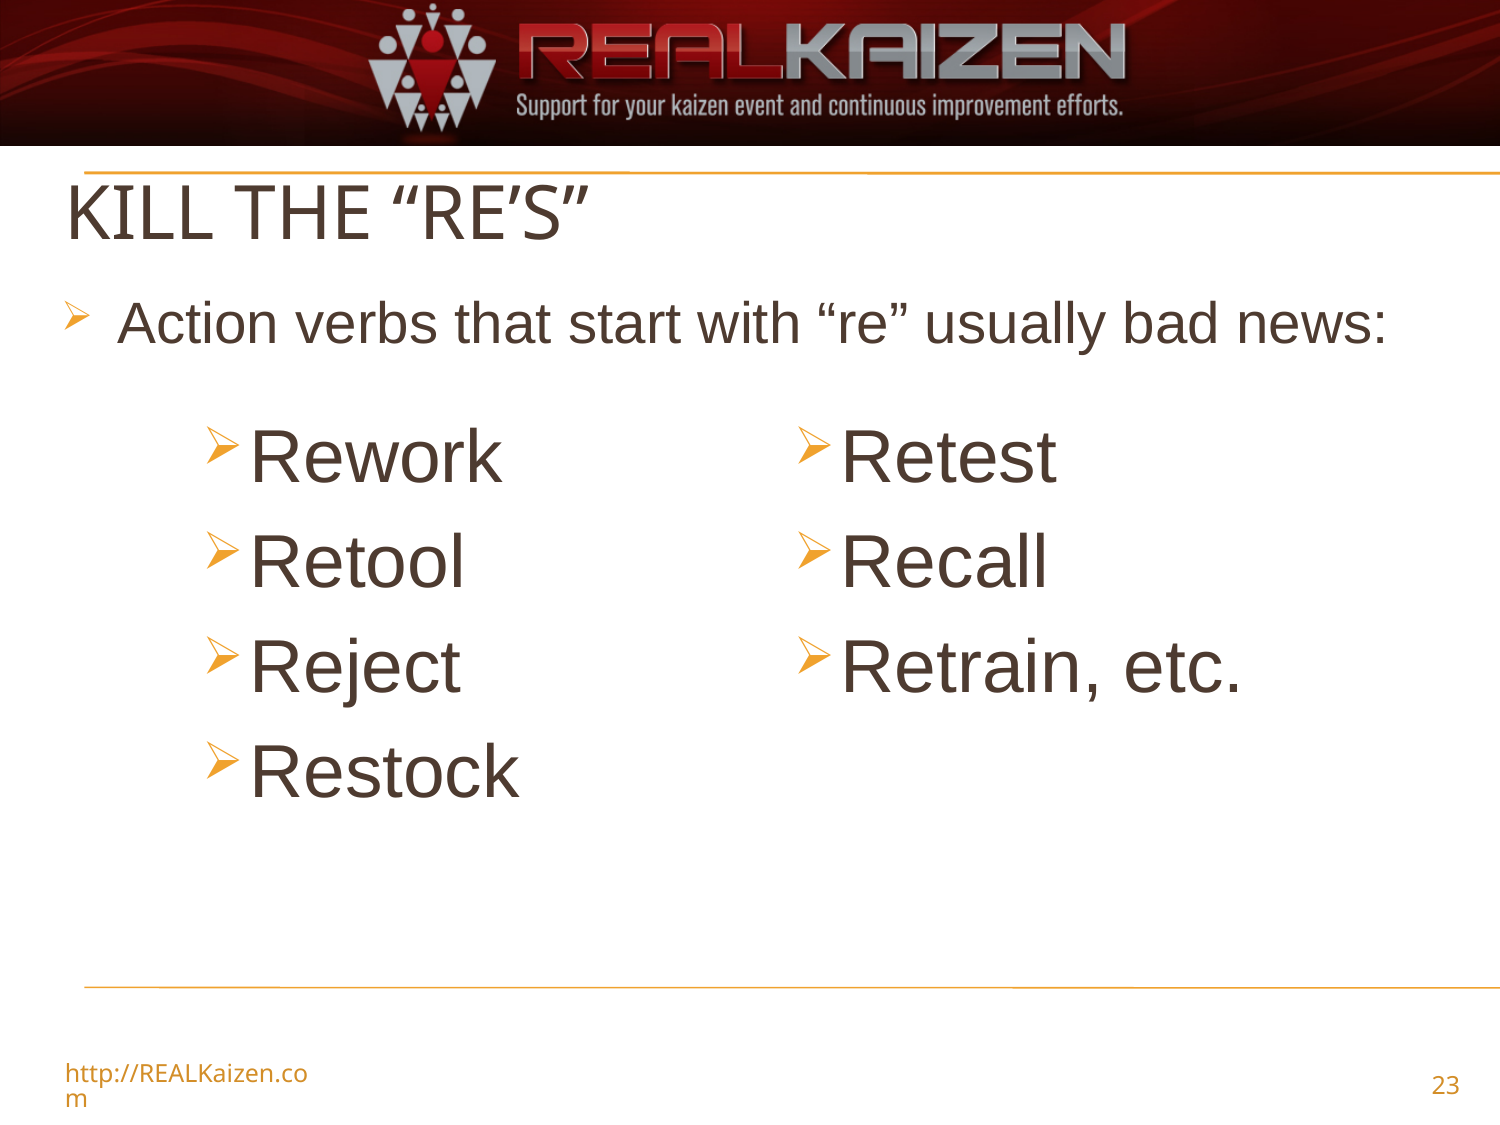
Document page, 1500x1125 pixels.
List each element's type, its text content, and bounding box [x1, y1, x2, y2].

picture [0, 0, 1500, 146]
slide_number 23 [1350, 1062, 1475, 1103]
footer http://REALKaizen.com [50, 1050, 330, 1100]
title Kill The “Re’s” [50, 137, 1463, 283]
list Rework Retool Reject Restock Retest Recall Retrain, etc. [112, 399, 1325, 900]
list Action verbs that start with “re” usually bad news: [46, 278, 1413, 450]
